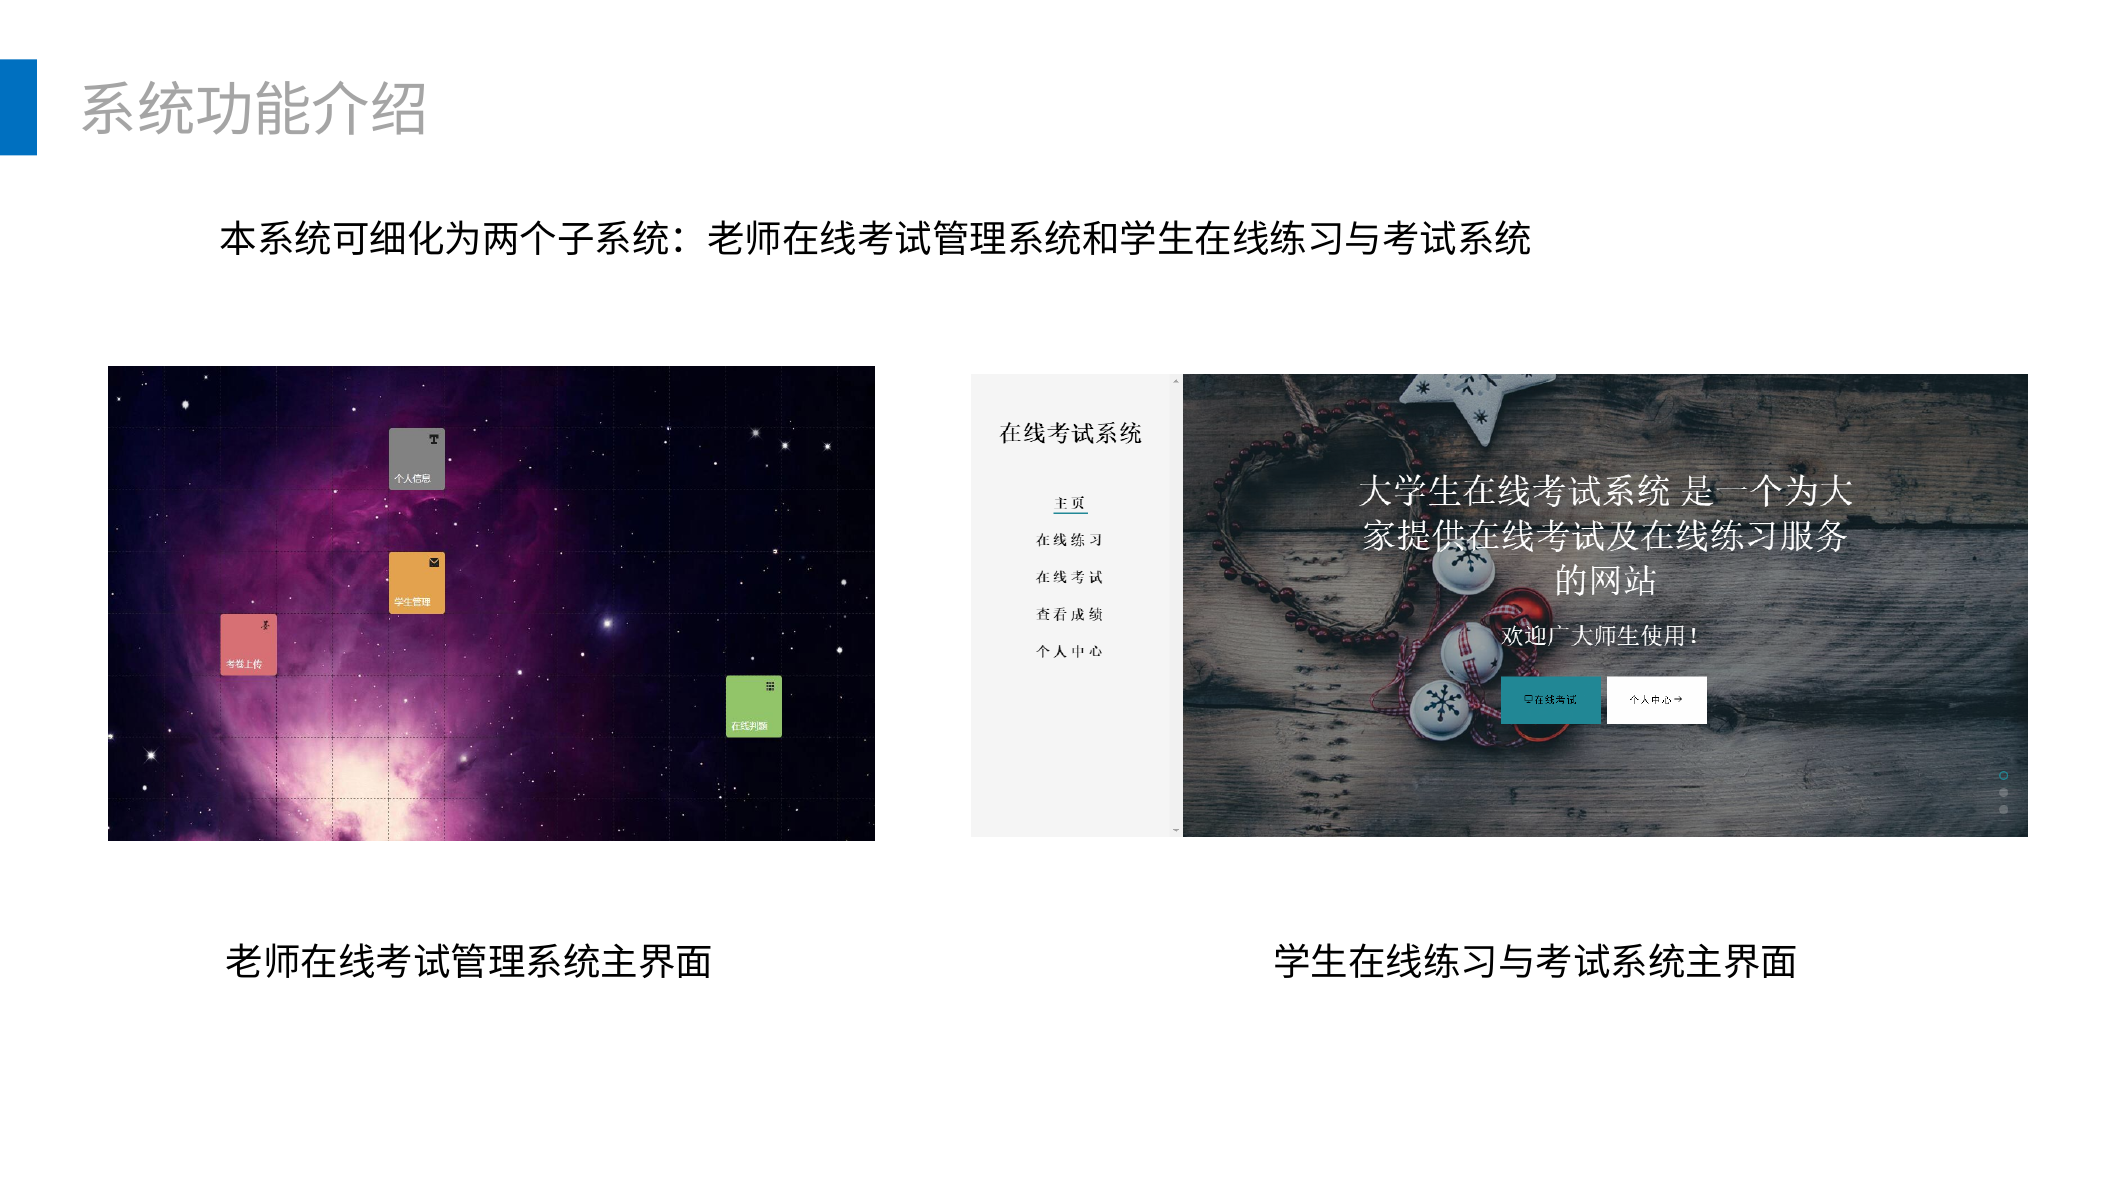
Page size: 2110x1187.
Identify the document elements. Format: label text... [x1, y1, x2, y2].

text_box 本系统可细化为两个子系统：老师在线考试管理系统和学生在线练习与考试系统 [205, 207, 1576, 268]
text_box 老师在线考试管理系统主界面 [211, 930, 729, 991]
picture [108, 366, 875, 841]
picture [971, 372, 2028, 837]
text_box [0, 58, 38, 157]
text_box 系统功能介绍 [63, 64, 445, 150]
text_box 学生在线练习与考试系统主界面 [1258, 930, 1813, 991]
